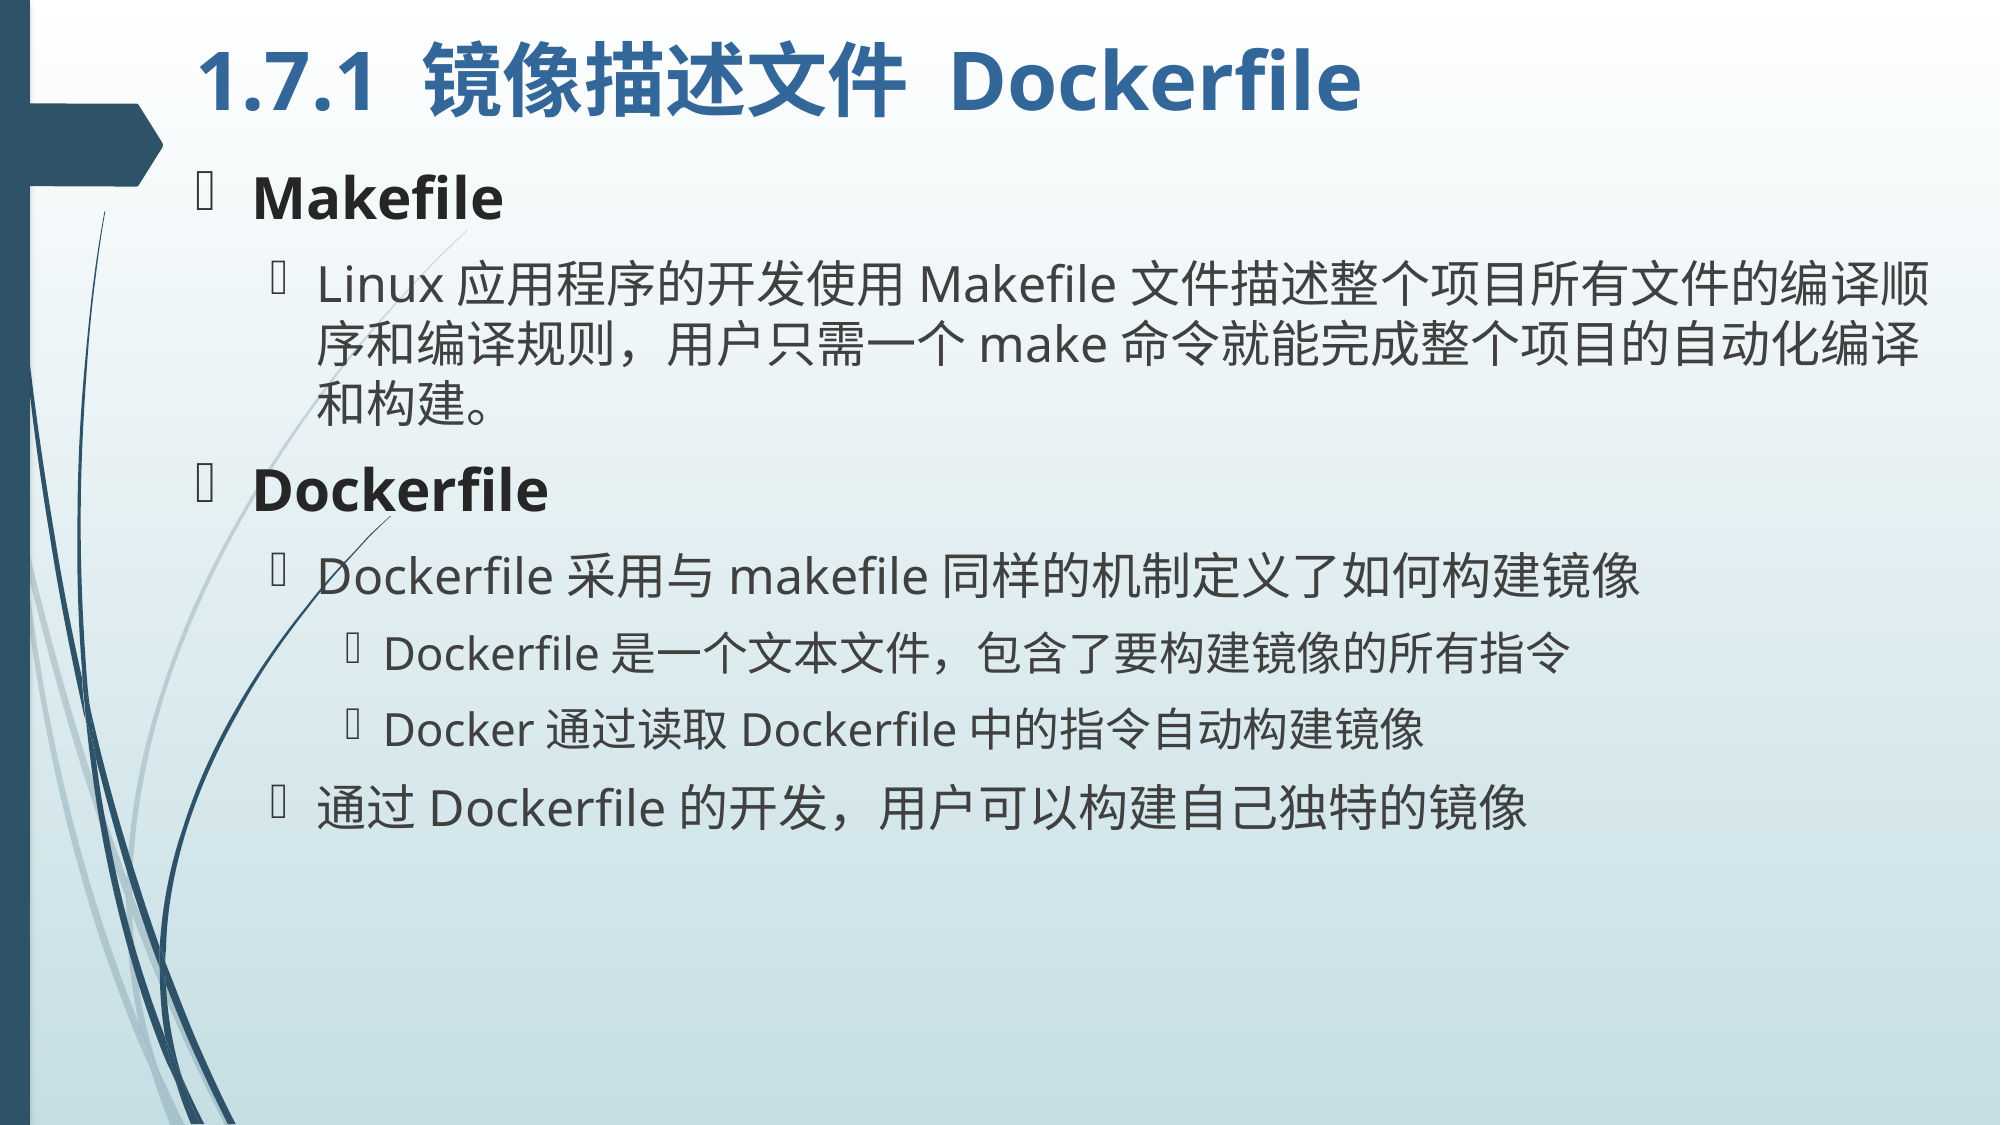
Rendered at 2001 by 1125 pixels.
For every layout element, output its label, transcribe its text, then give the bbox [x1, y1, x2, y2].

list Makefile Linux应用程序的开发使用Makefile文件描述整个项目所有文件的编译顺序和编译规则，用户只需一个make命令就能完成整个项目的自动化编译和构建。 Dockerfile Dockerfile采用与makefile同样的机制定义了如何构建镜像 Dockerfile是一个文本文件，包含了要构建镜像的所有指令 Docker通过读取Dockerfile中的指令自动构建镜像 通过Dockerfile的开发，用户可以构建自己独特的镜像 [179, 154, 1955, 1103]
title 1.7.1 镜像描述文件 Dockerfile [179, 22, 1955, 135]
